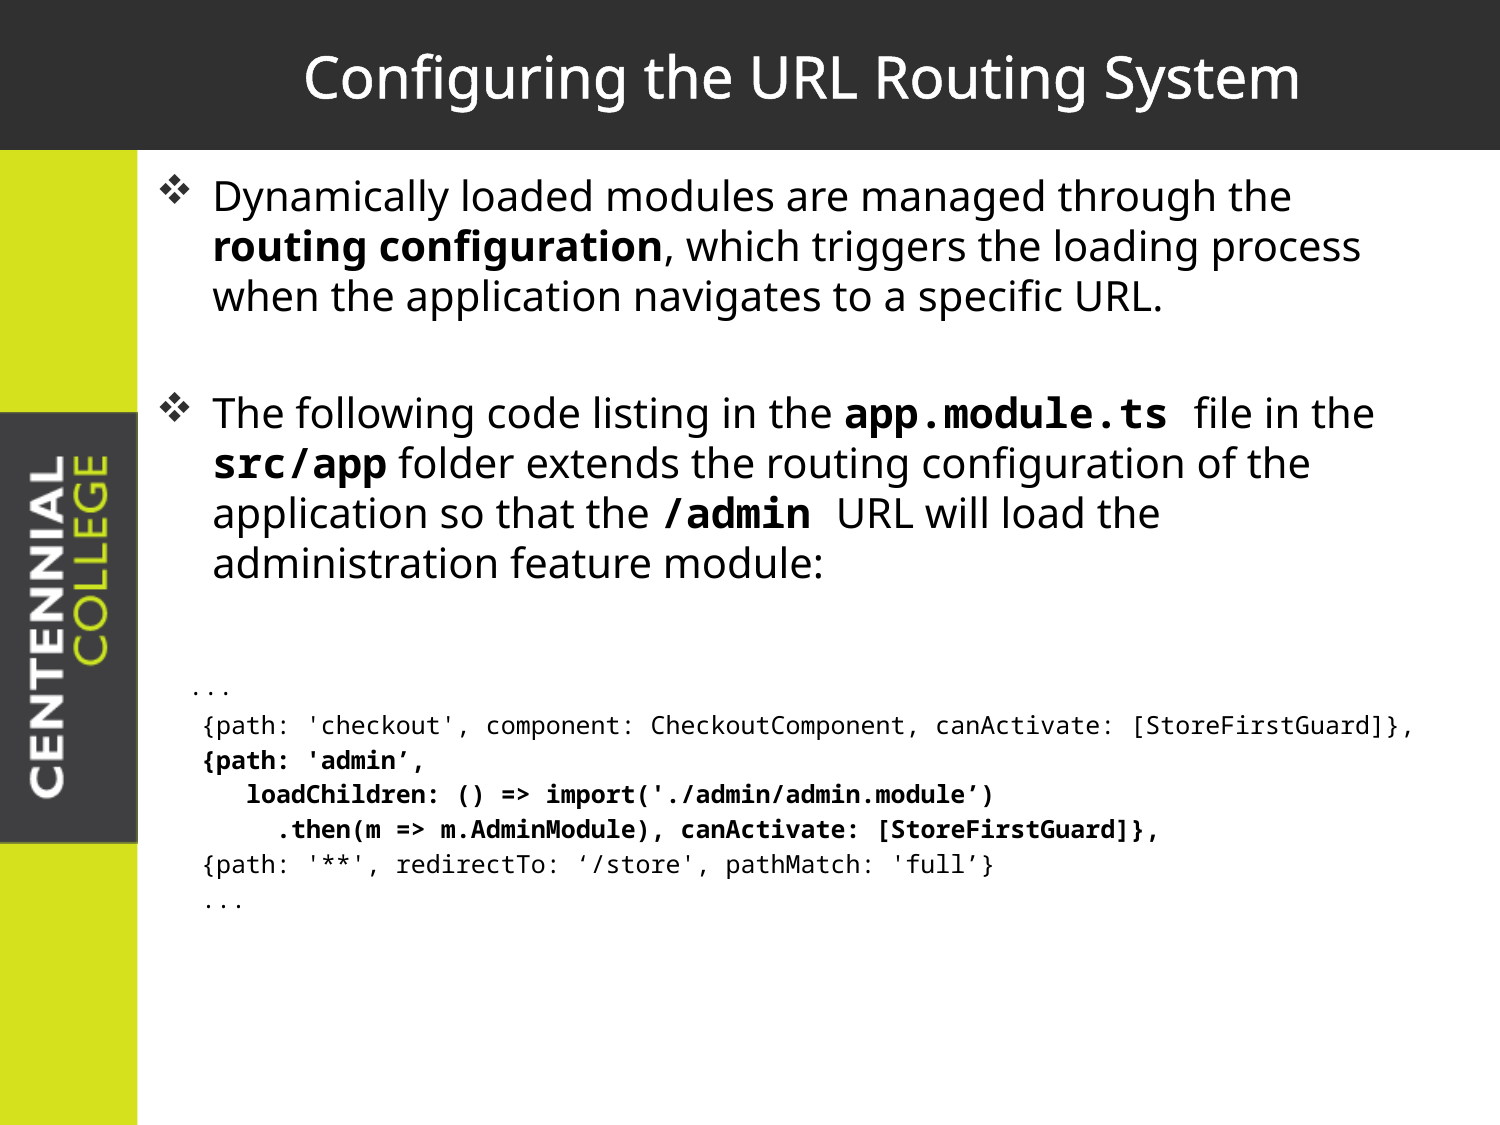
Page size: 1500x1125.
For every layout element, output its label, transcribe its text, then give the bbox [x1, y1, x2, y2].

picture [0, 412, 138, 844]
title Configuring the URL Routing System [137, 0, 1467, 150]
list Dynamically loaded modules are managed through the routing configuration, which triggers the loading process when the application navigates to a specific URL. The following code listing in the app.module.ts file in the src/app folder extends the routing configuration of the application so that the /admin URL will load the administration feature module: ... {path: 'checkout', component: CheckoutComponent, canActivate: [StoreFirstGuard]}, {path: 'admin’, loadChildren: () => import('./admin/admin.module’) .then(m => m.AdminModule), canActivate: [StoreFirstGuard]}, {path: '**', redirectTo: ‘/store', pathMatch: 'full’} ... [141, 162, 1450, 1088]
